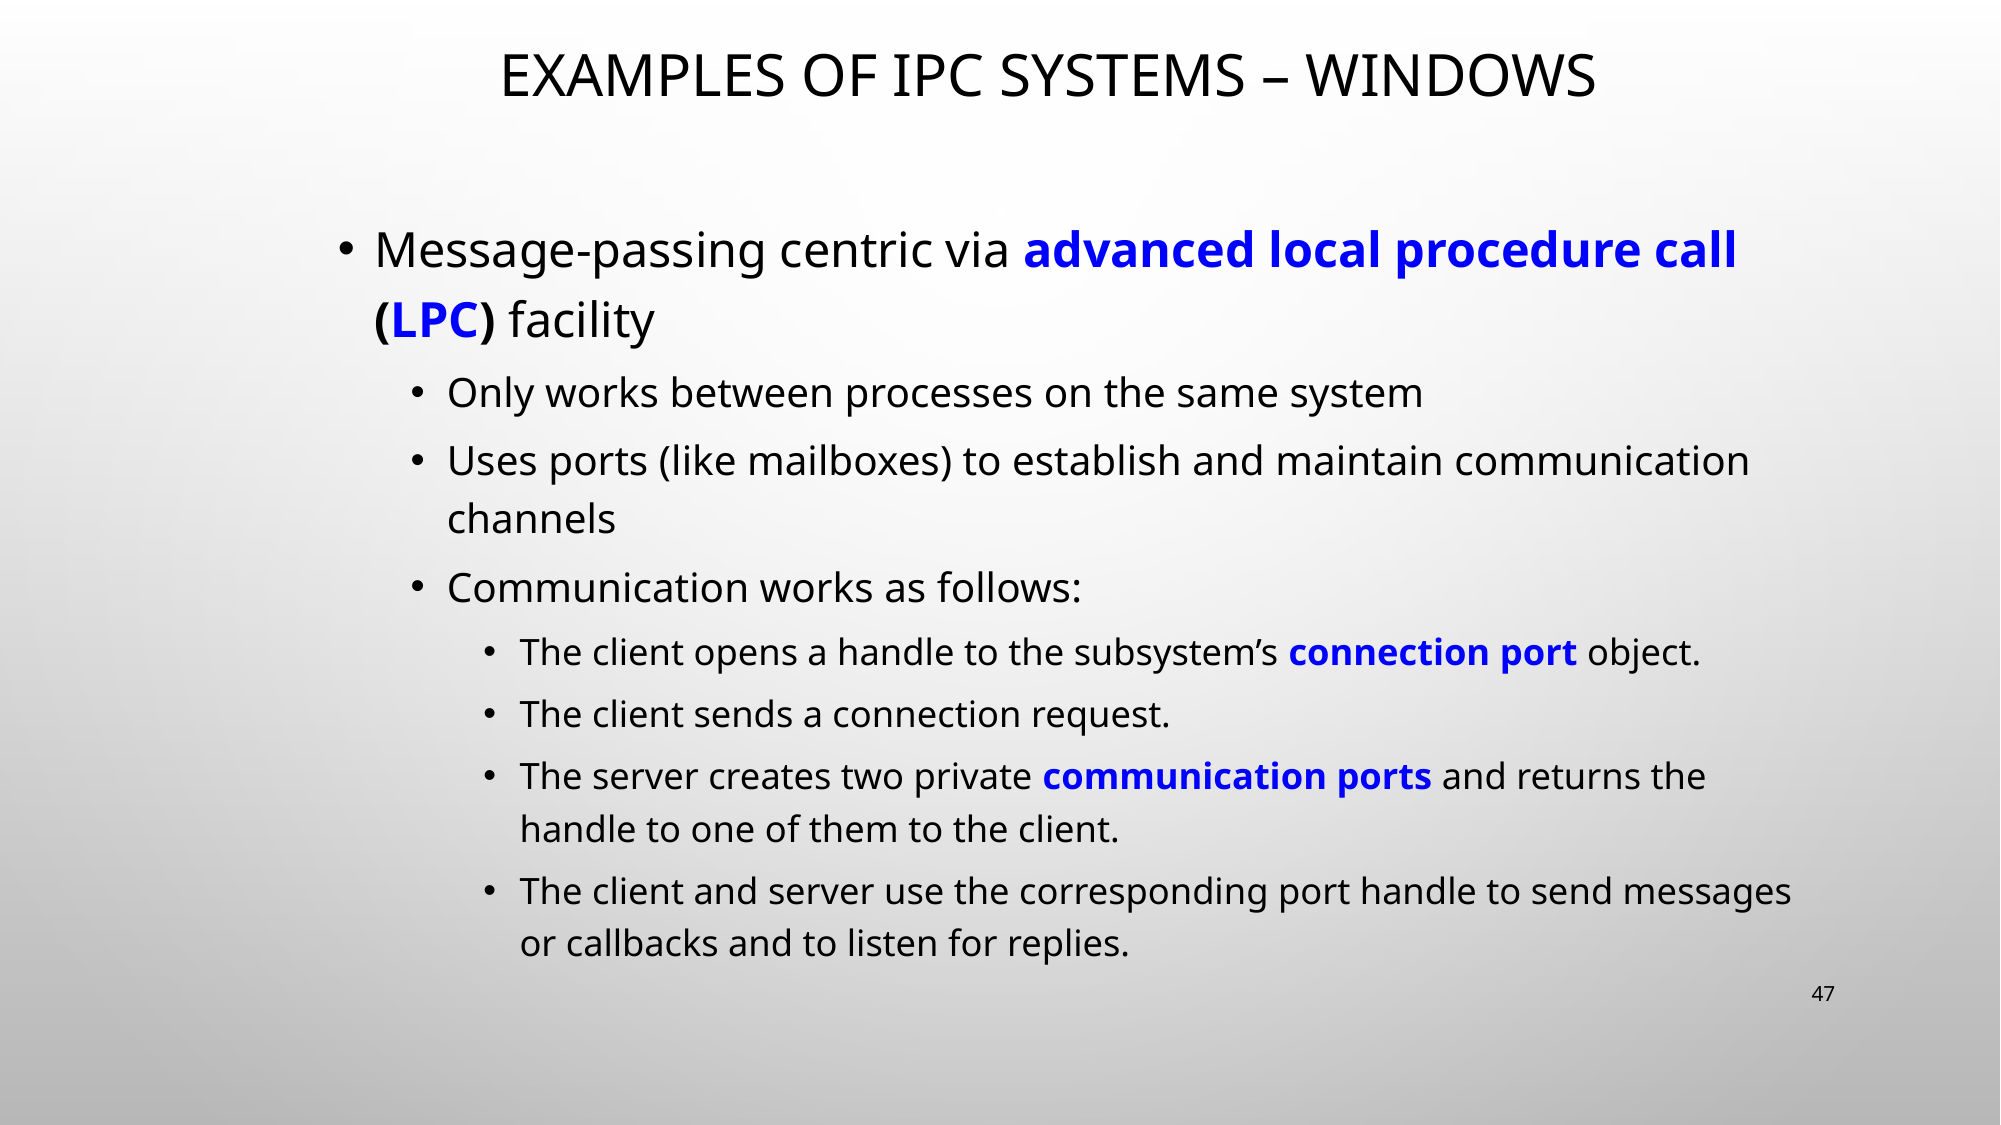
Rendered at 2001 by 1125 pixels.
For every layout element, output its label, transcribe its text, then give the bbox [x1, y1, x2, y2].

picture [0, 0, 2000, 1125]
list Message-passing centric via advanced local procedure call (LPC) facility Only works between processes on the same system Uses ports (like mailboxes) to establish and maintain communication channels Communication works as follows: The client opens a handle to the subsystem’s connection port object. The client sends a connection request. The server creates two private communication ports and returns the handle to one of them to the client. The client and server use the corresponding port handle to send messages or callbacks and to listen for replies. [322, 200, 1825, 975]
title EXAMPLES OF IPC SYSTEMS – WINDOWS [374, 29, 1725, 125]
slide_number 47 [1724, 965, 1851, 1025]
